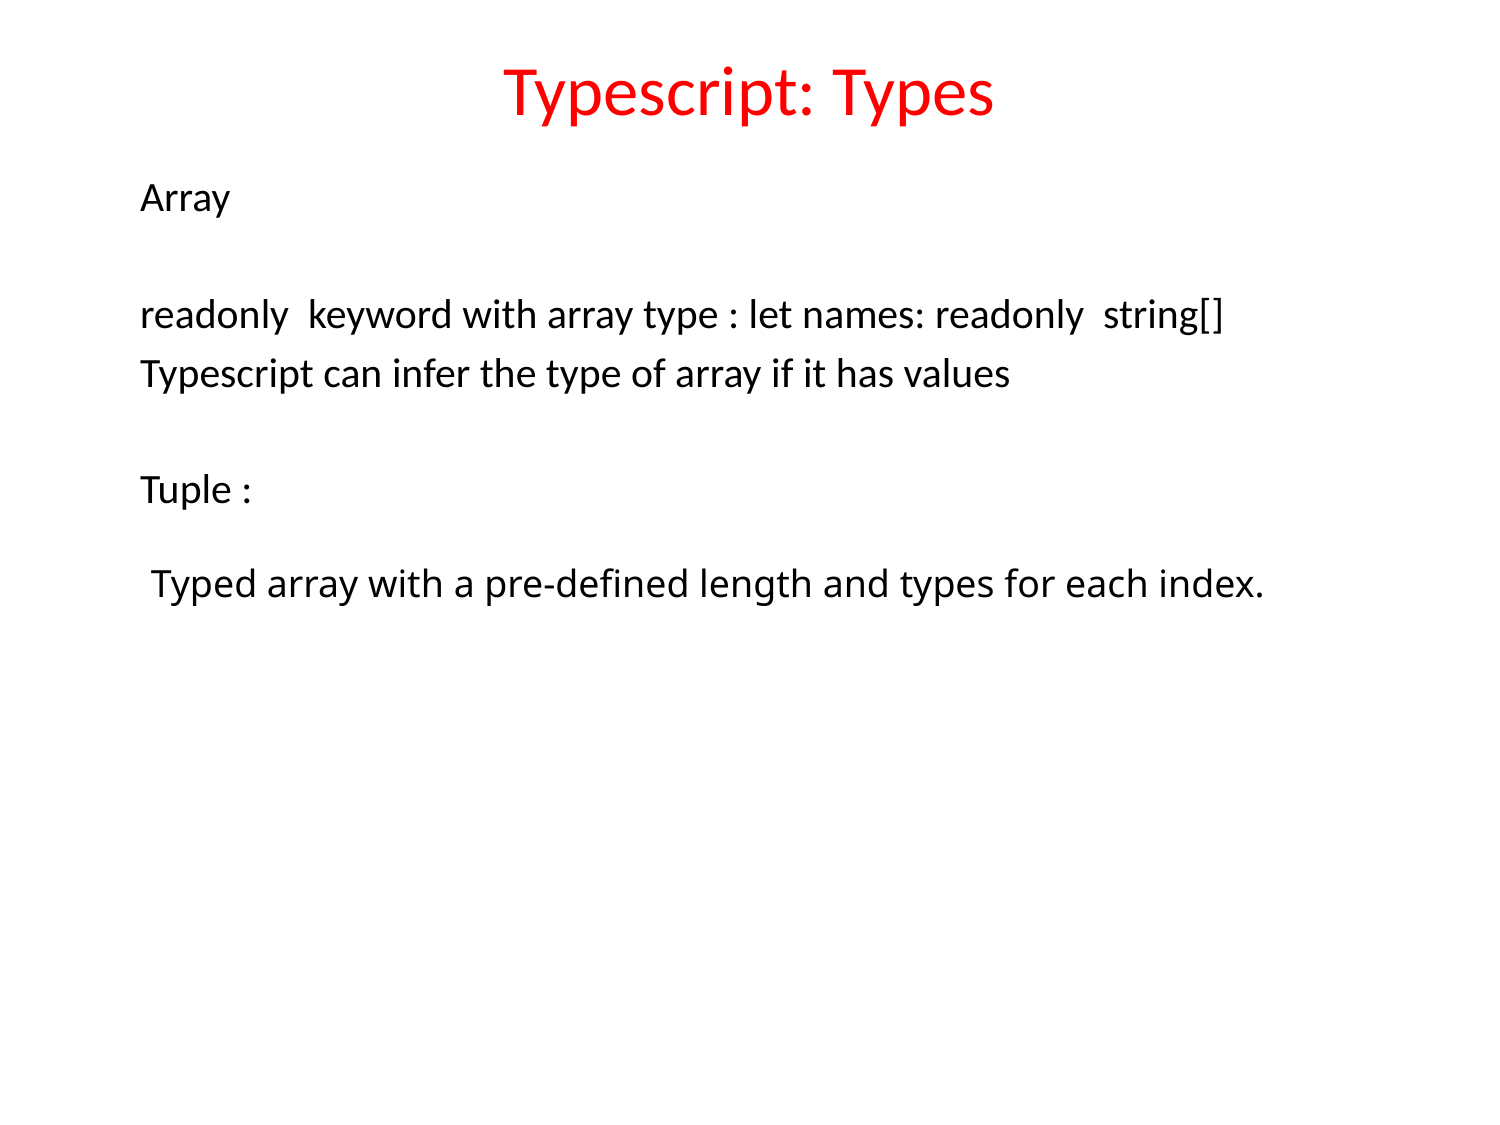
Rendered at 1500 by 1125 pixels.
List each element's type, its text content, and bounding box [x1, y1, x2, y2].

subtitle Array readonly keyword with array type : let names: readonly string[] Typescript can infer the type of array if it has values Tuple : Typed array with a pre-defined length and types for each index. [125, 162, 1413, 1050]
title Typescript: Types [112, 37, 1388, 138]
